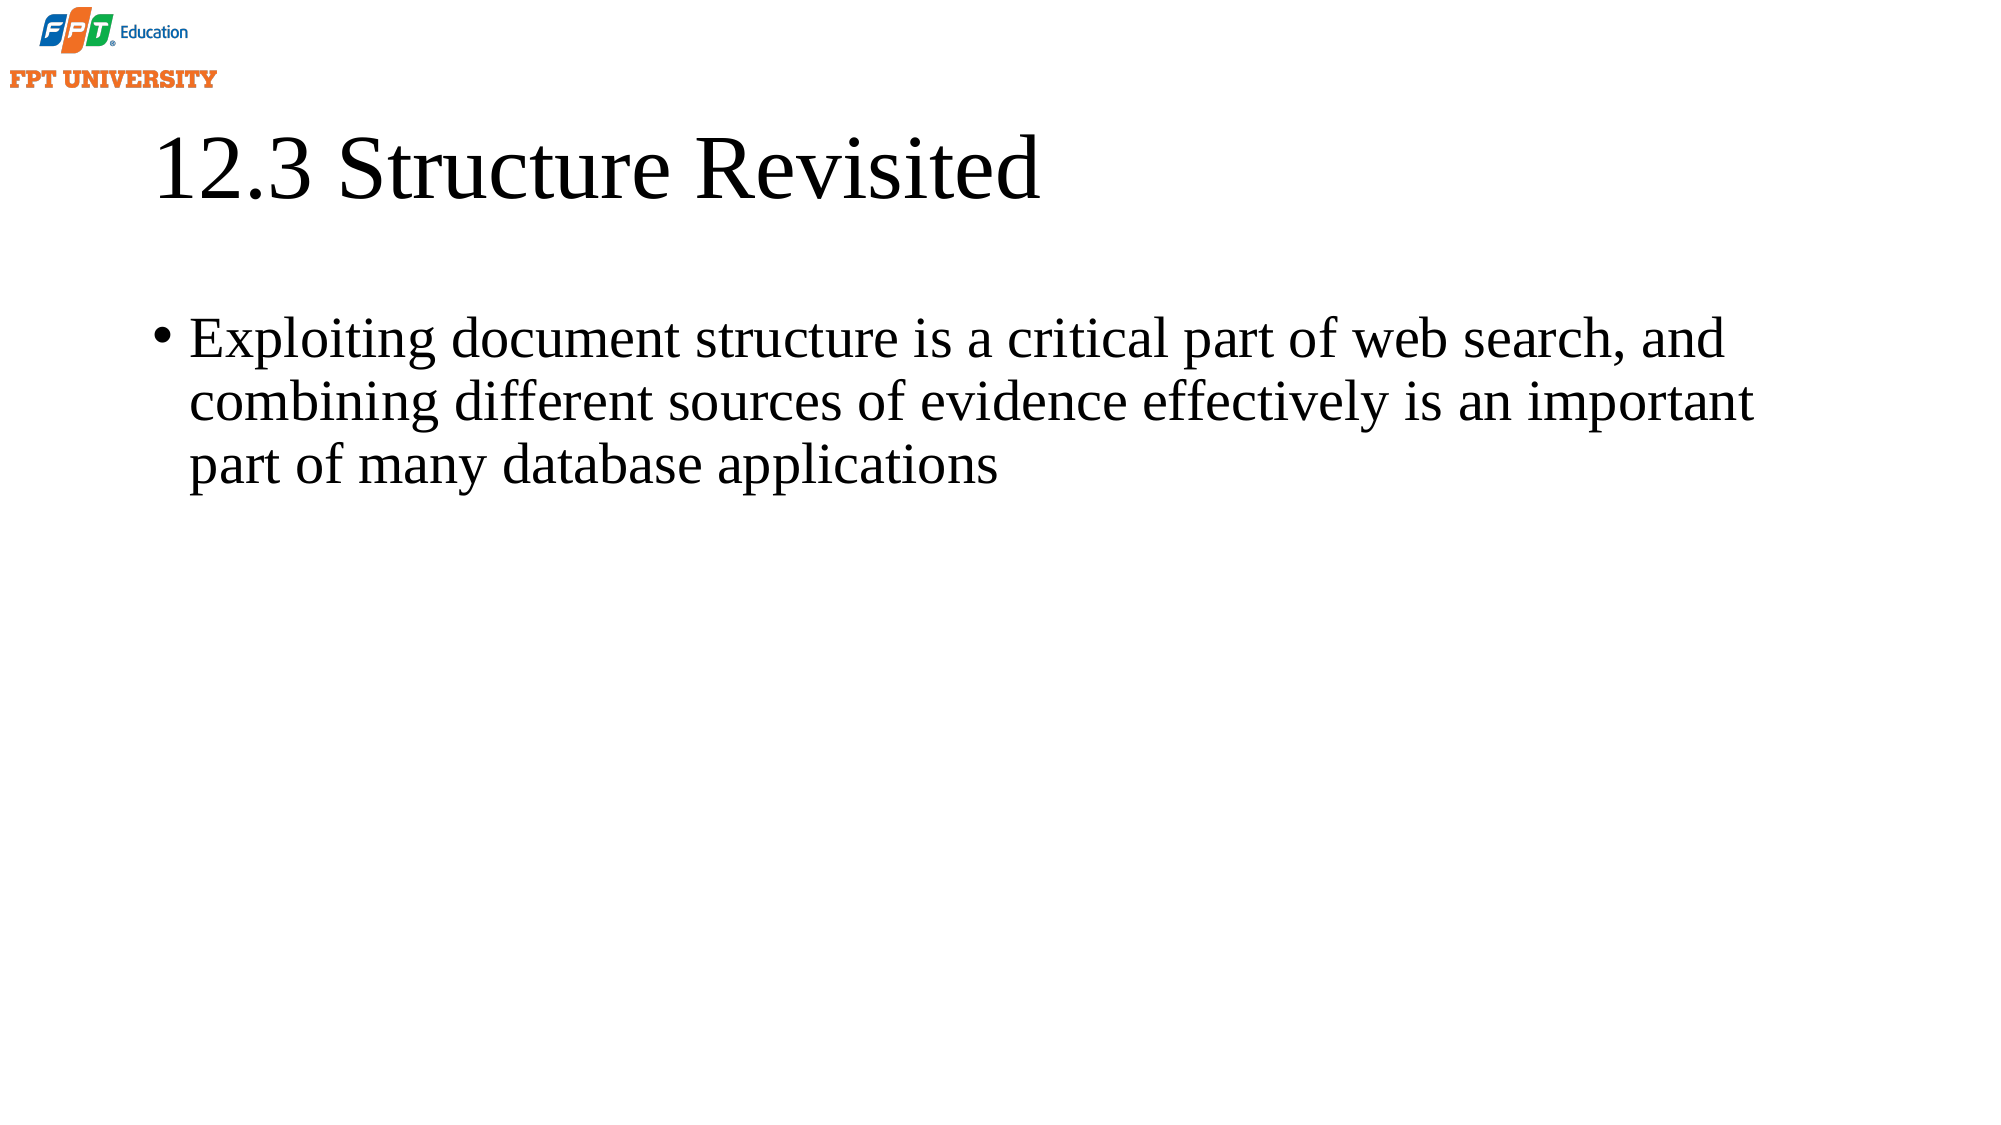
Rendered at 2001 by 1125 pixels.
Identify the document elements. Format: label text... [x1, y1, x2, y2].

picture [10, 7, 217, 88]
list Exploiting document structure is a critical part of web search, and combining different sources of evidence effectively is an important part of many database applications [137, 299, 1863, 1014]
title 12.3 Structure Revisited [137, 59, 1863, 278]
